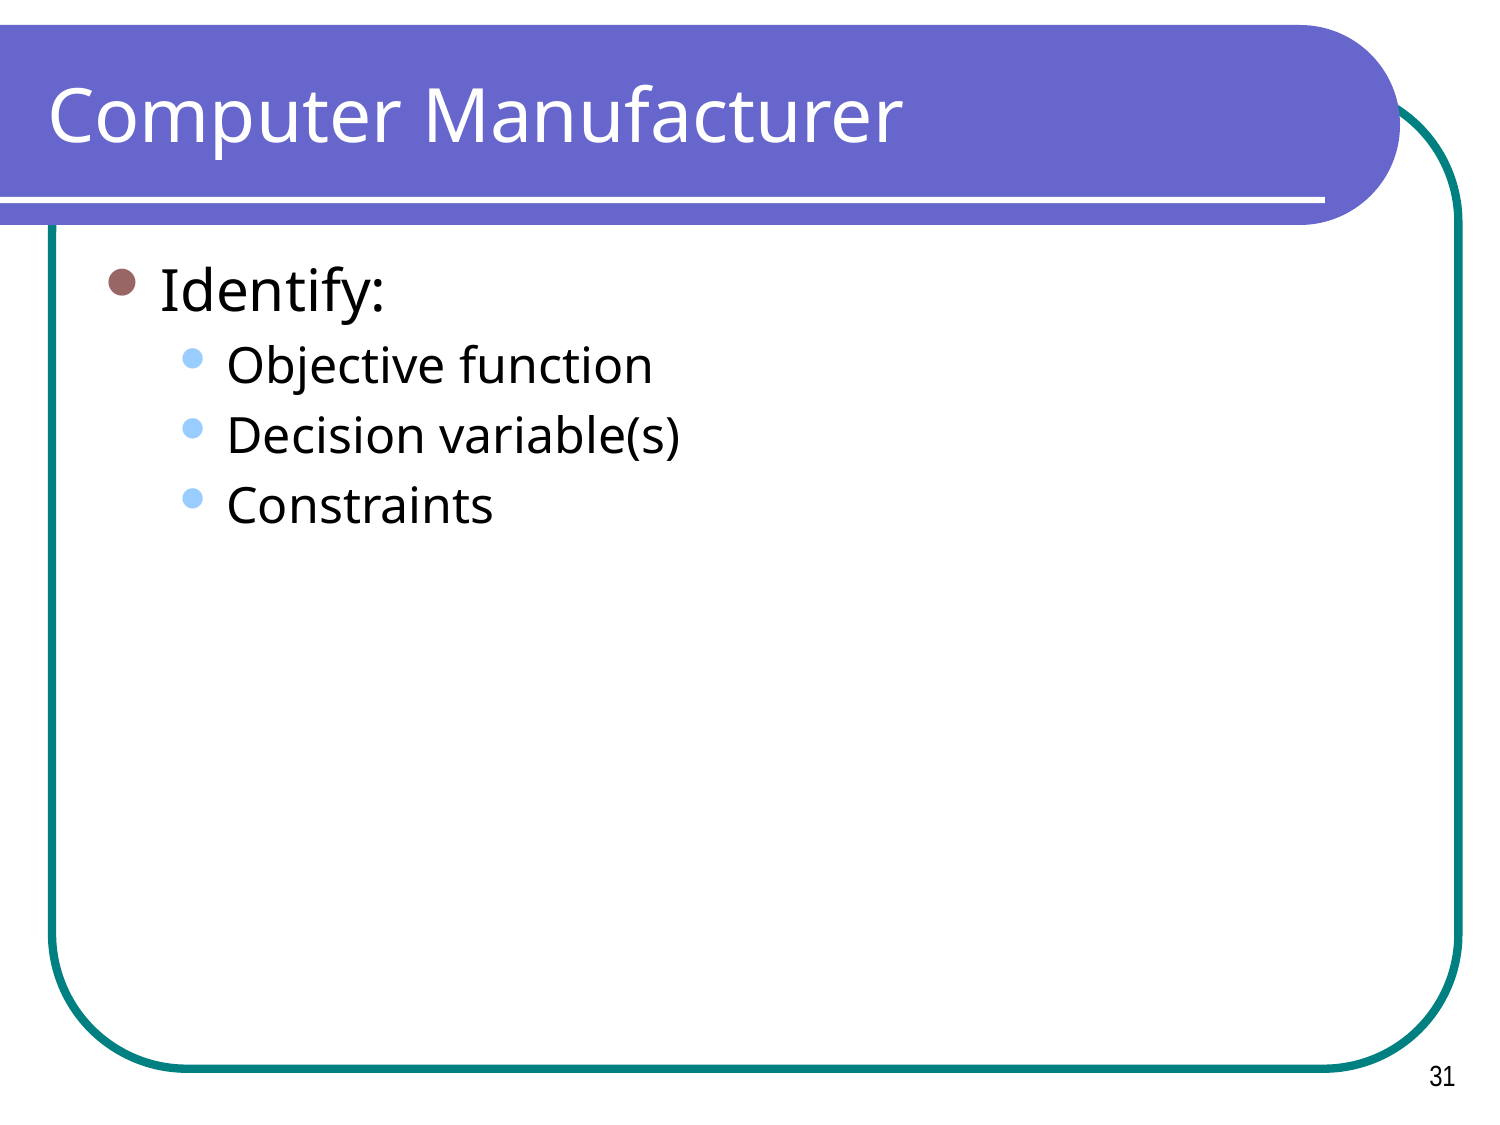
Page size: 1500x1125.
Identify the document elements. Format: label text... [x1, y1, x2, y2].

slide_number 31 [1120, 1024, 1472, 1101]
list Identify: Objective function Decision variable(s) Constraints [89, 245, 1407, 988]
title Computer Manufacturer [32, 37, 1347, 188]
